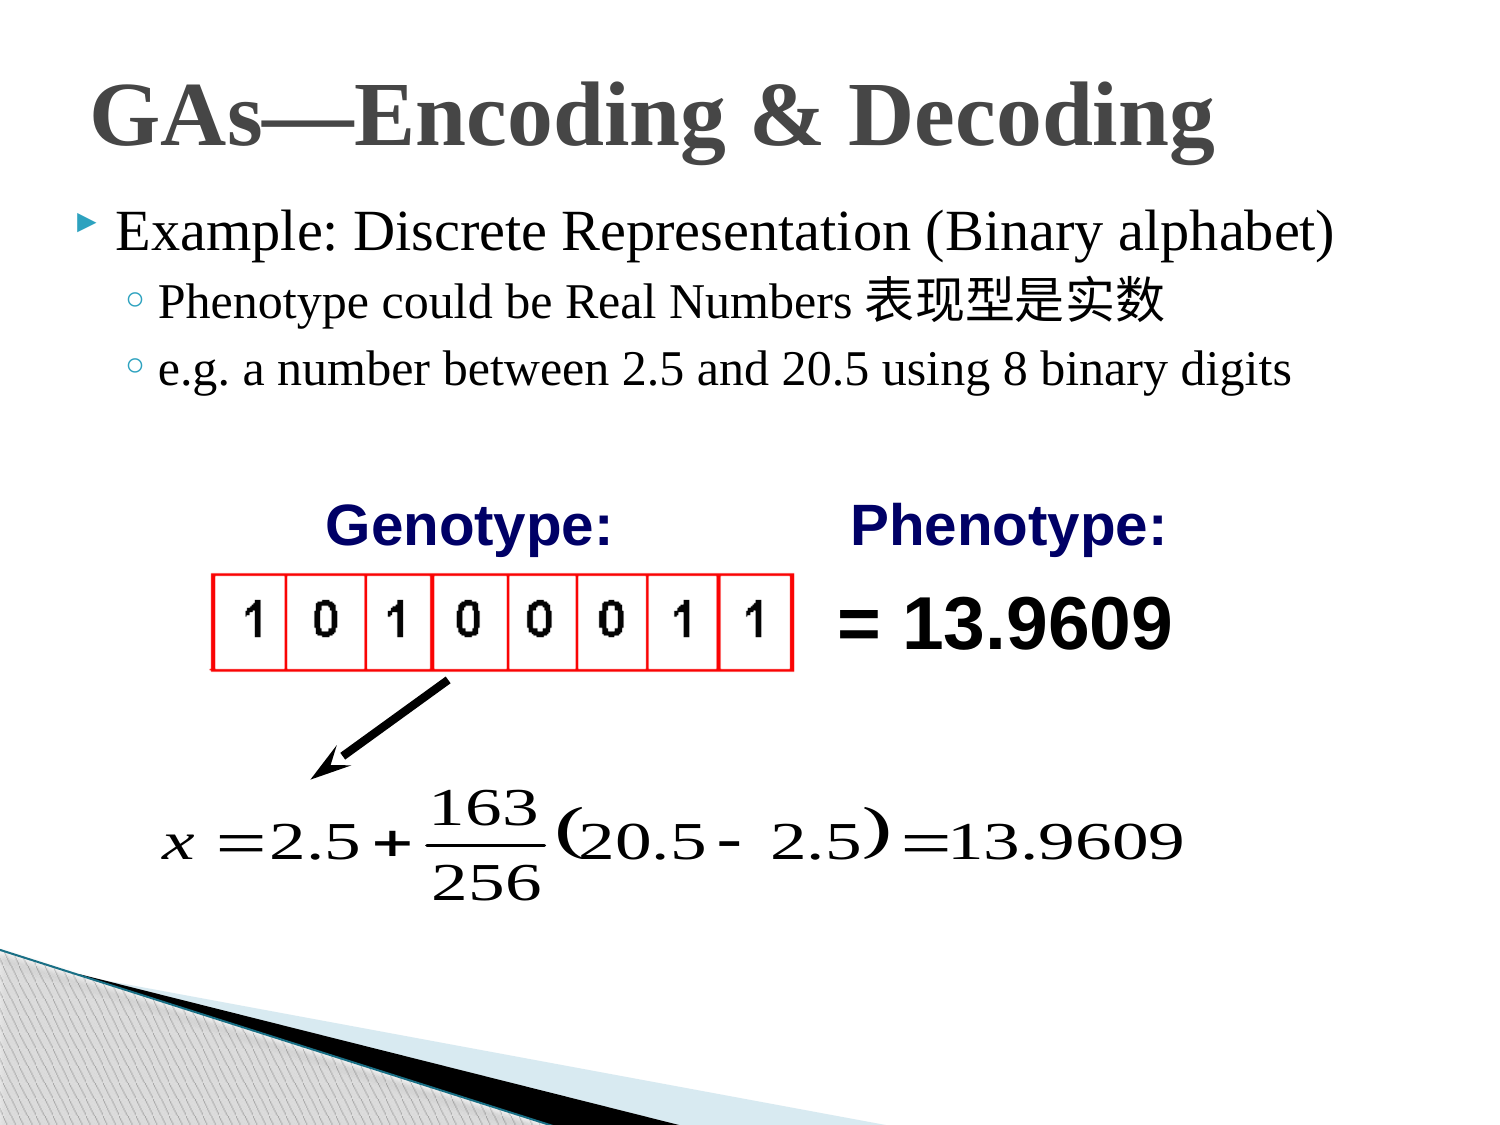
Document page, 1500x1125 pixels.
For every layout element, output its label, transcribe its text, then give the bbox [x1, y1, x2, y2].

text_box = 13.9609 [822, 567, 1189, 673]
title GAs—Encoding & Decoding [75, 45, 1425, 173]
text_box Genotype: [310, 479, 630, 565]
text_box [314, 762, 331, 774]
picture [197, 566, 802, 677]
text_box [147, 774, 1199, 913]
text_box Phenotype: [835, 479, 1184, 565]
list Example: Discrete Representation (Binary alphabet) Phenotype could be Real Numbers表现型是实数 e.g. a number between 2.5 and 20.5 using 8 binary digits [40, 184, 1460, 480]
